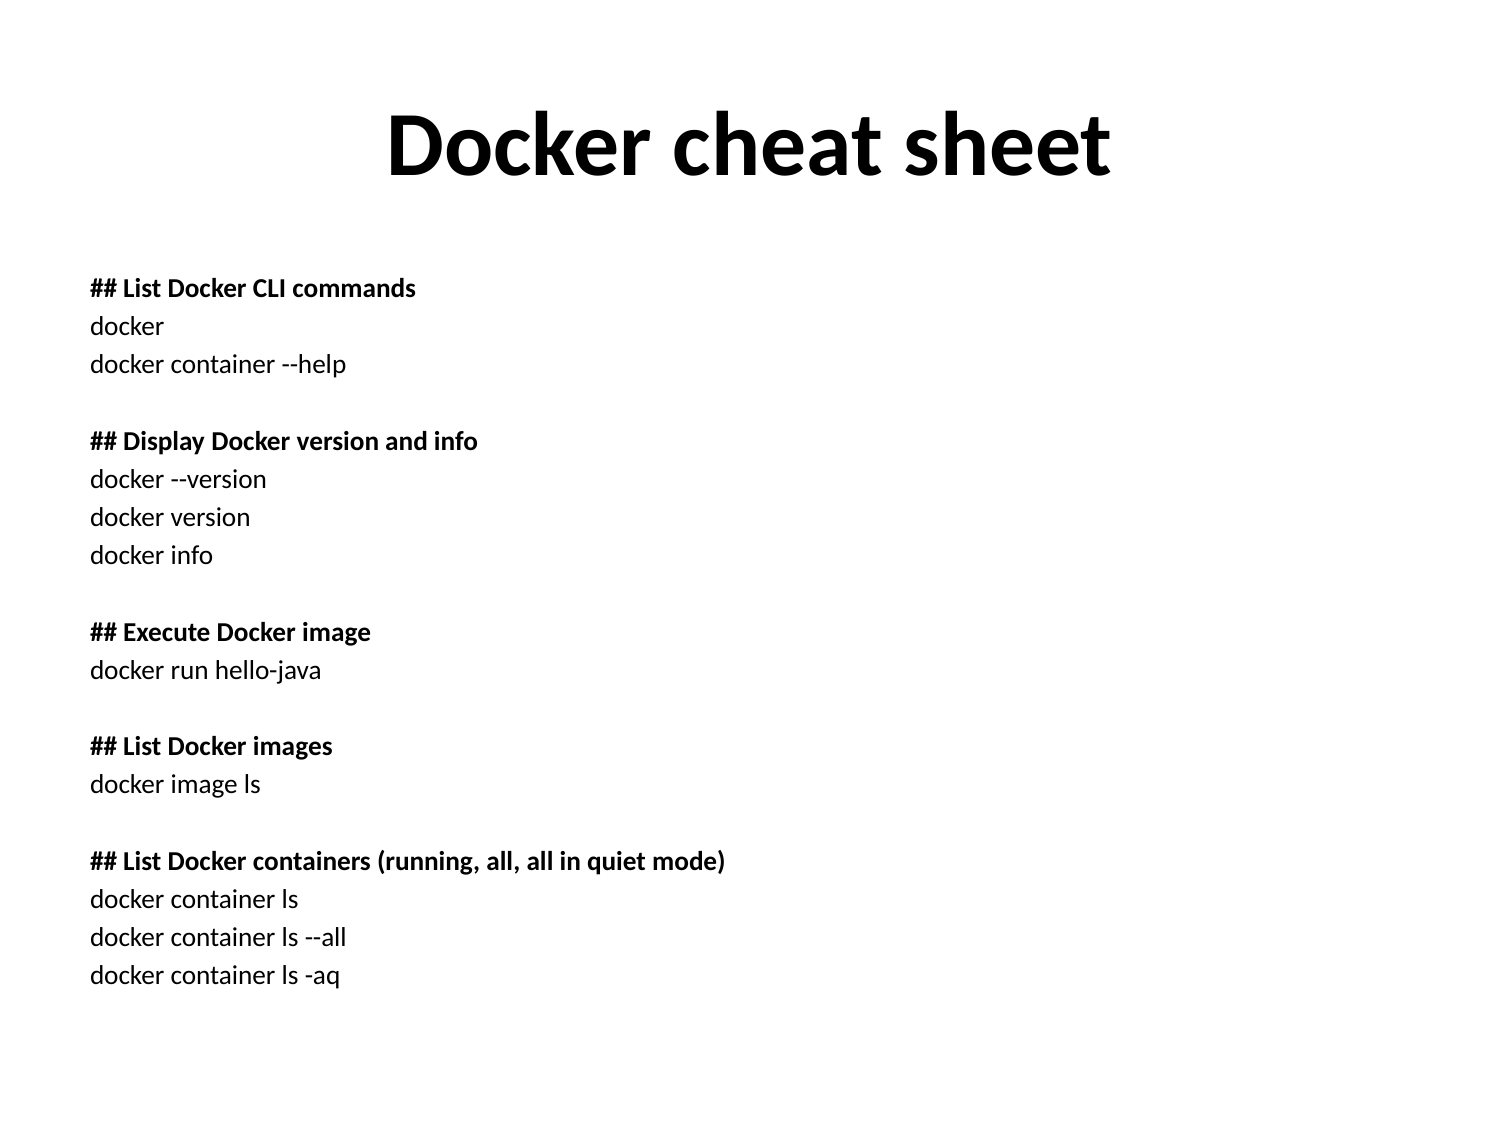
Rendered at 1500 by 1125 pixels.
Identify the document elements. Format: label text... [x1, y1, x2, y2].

list ## List Docker CLI commands docker docker container --help ## Display Docker version and info docker --version docker version docker info ## Execute Docker image docker run hello-java ## List Docker images docker image ls ## List Docker containers (running, all, all in quiet mode) docker container ls docker container ls --all docker container ls -aq [75, 262, 1425, 1005]
title Docker cheat sheet [75, 45, 1425, 233]
